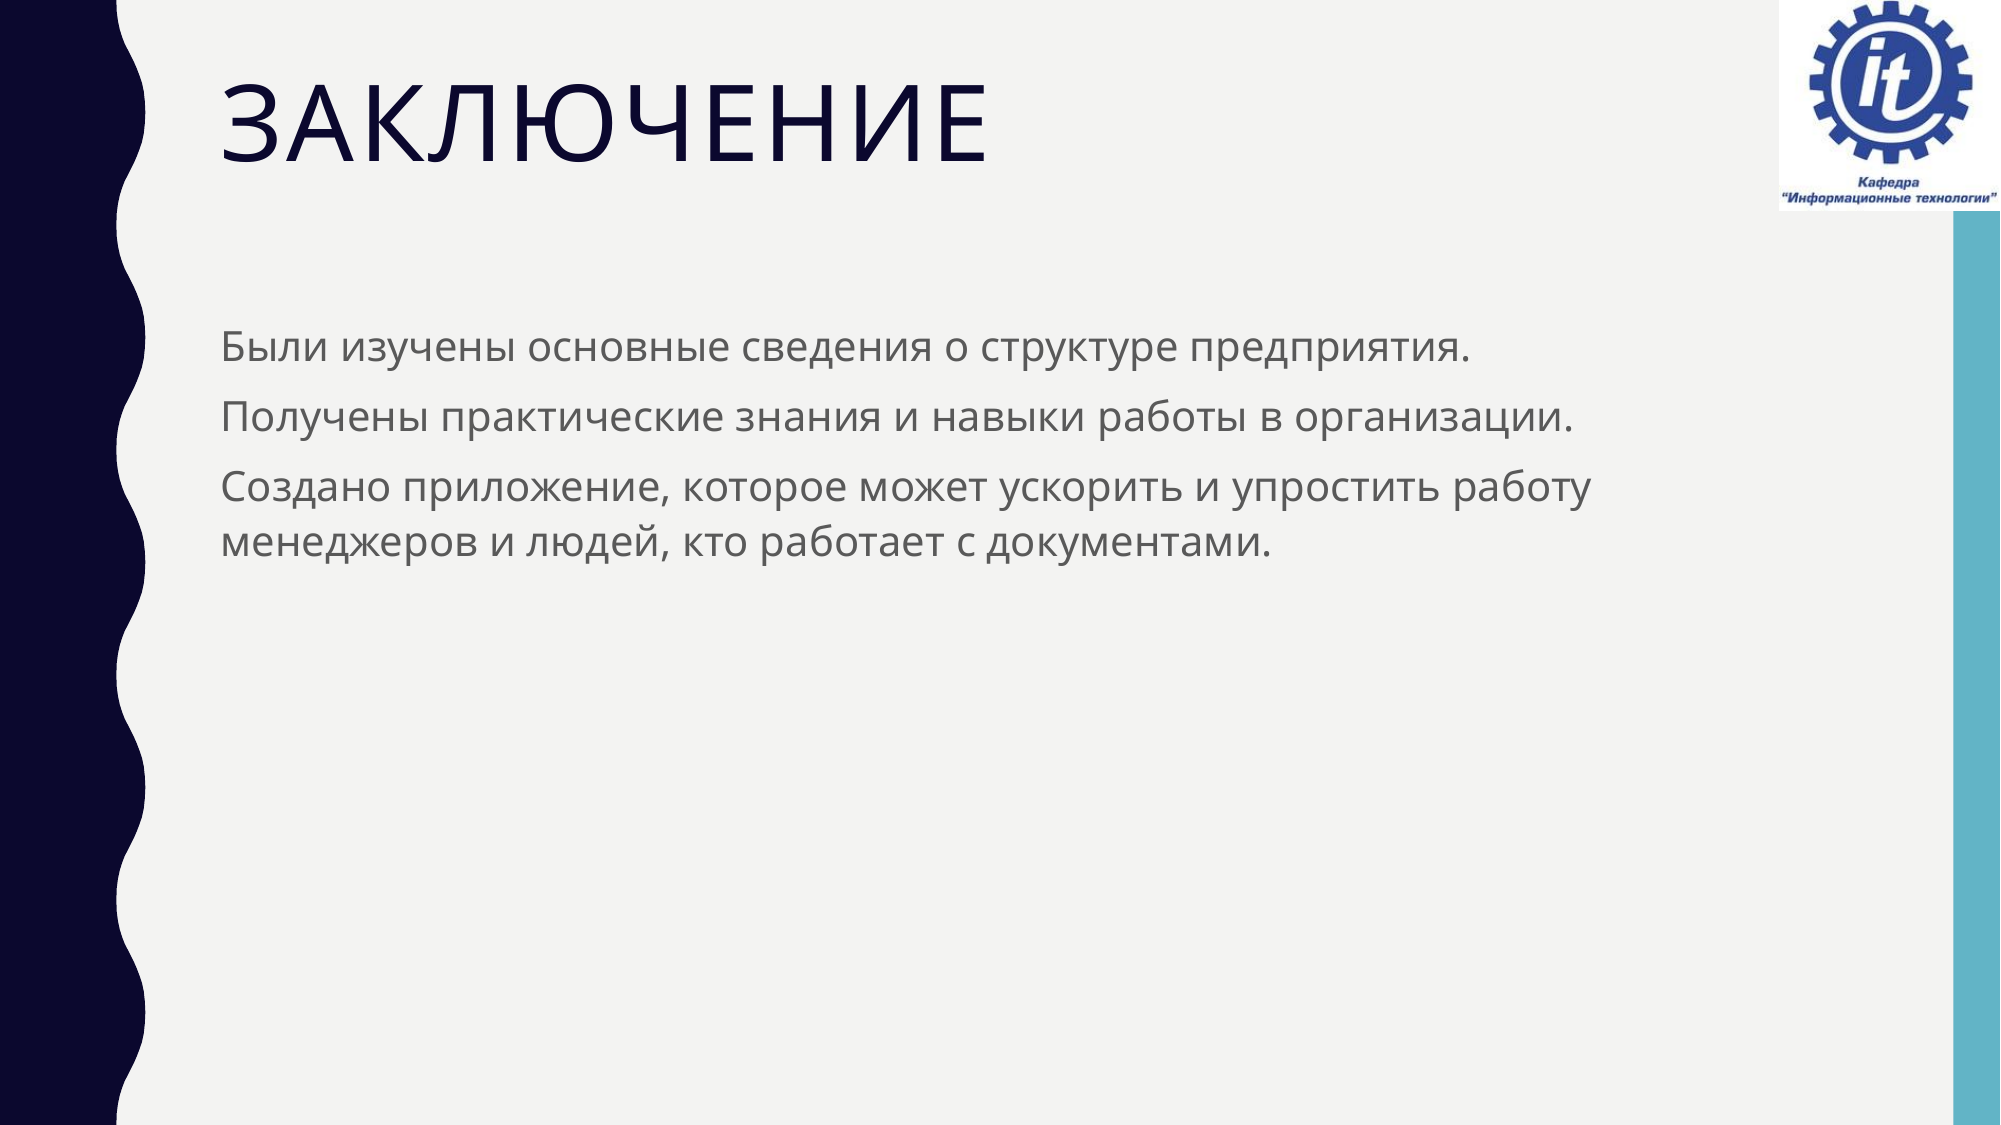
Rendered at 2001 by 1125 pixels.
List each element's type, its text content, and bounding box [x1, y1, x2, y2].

picture [1779, 0, 2000, 211]
title Заключение [205, 62, 1875, 307]
list Были изучены основные сведения о структуре предприятия. Получены практические знания и навыки работы в организации. Создано приложение, которое может ускорить и упростить работу менеджеров и людей, кто работает с документами. [205, 307, 1876, 999]
